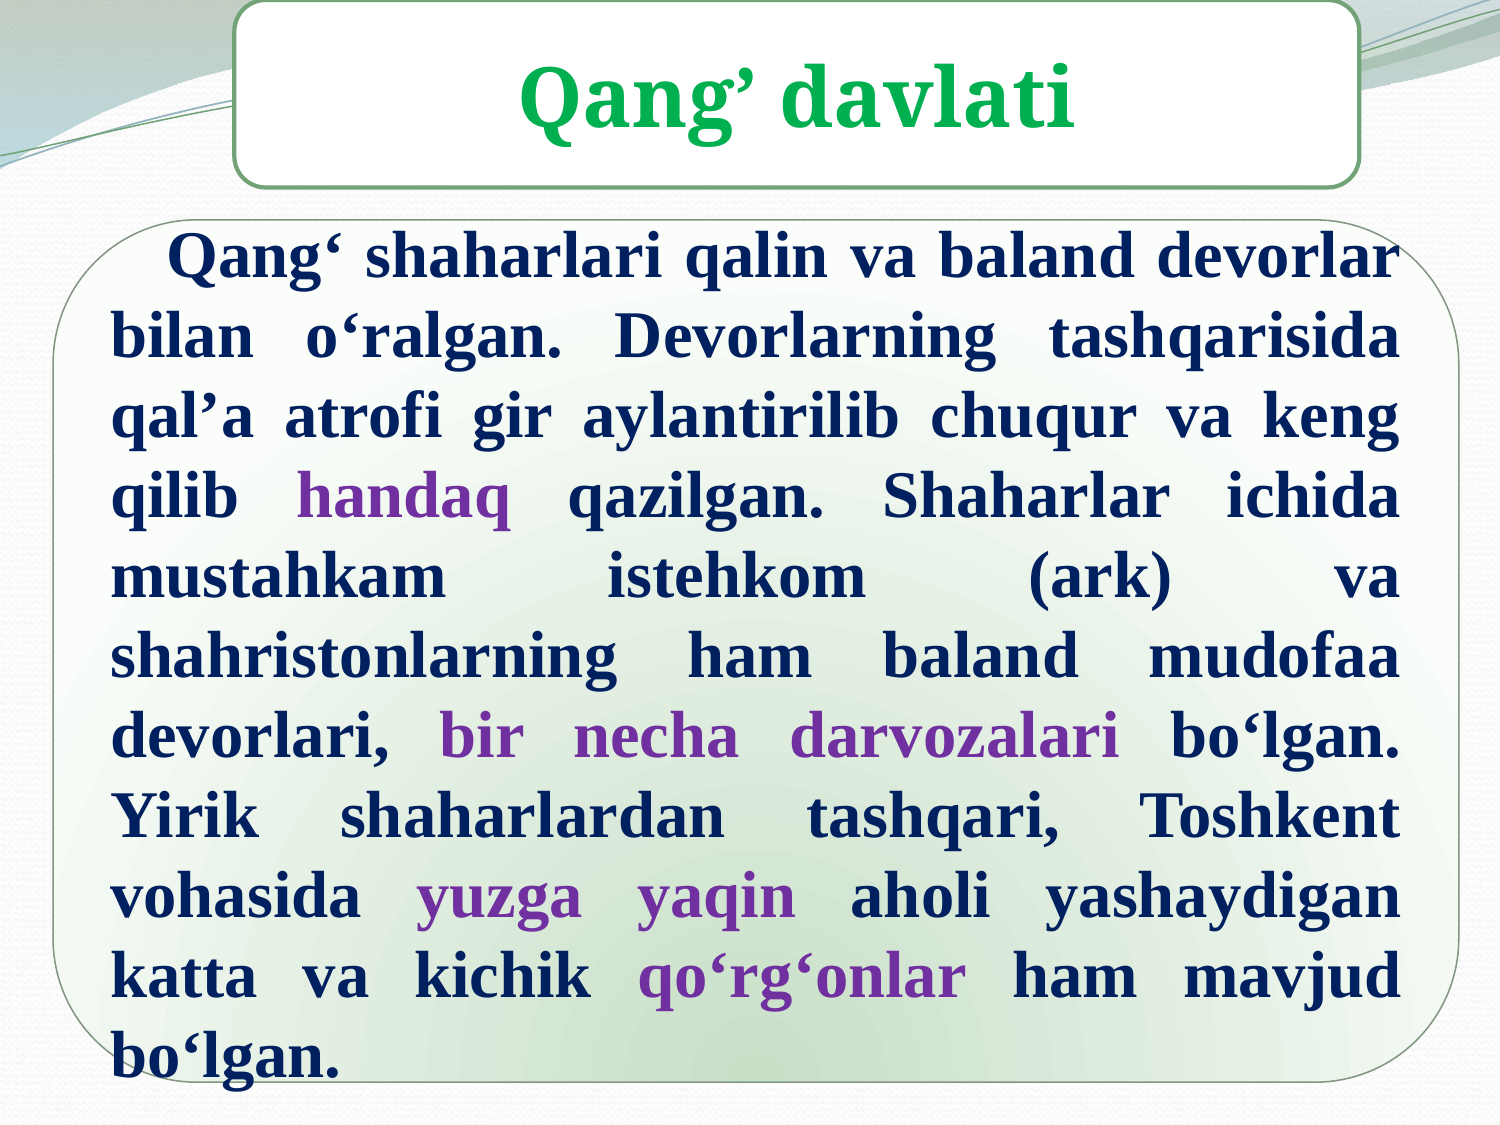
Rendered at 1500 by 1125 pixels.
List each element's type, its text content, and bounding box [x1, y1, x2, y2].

picture [0, 56, 1500, 1125]
text_box Qang’ davlati [232, 0, 1362, 190]
text_box Qang‘ shaharlari qalin va baland devorlar bilan o‘ralgan. Devorlarning tashqarisida qal’a atrofi gir aylantirilib chuqur va keng qilib handaq qazilgan. Shaharlar ichida mustahkam istehkom (ark) va shahristonlarning ham baland mudofaa devorlari, bir necha darvozalari bo‘lgan. Yirik shaharlardan tashqari, Toshkent vohasida yuzga yaqin aholi yashaydigan katta va kichik qo‘rg‘onlar ham mavjud bo‘lgan. [52, 219, 1460, 1083]
picture [168, 102, 232, 117]
picture [40, 70, 232, 146]
picture [24, 146, 53, 156]
